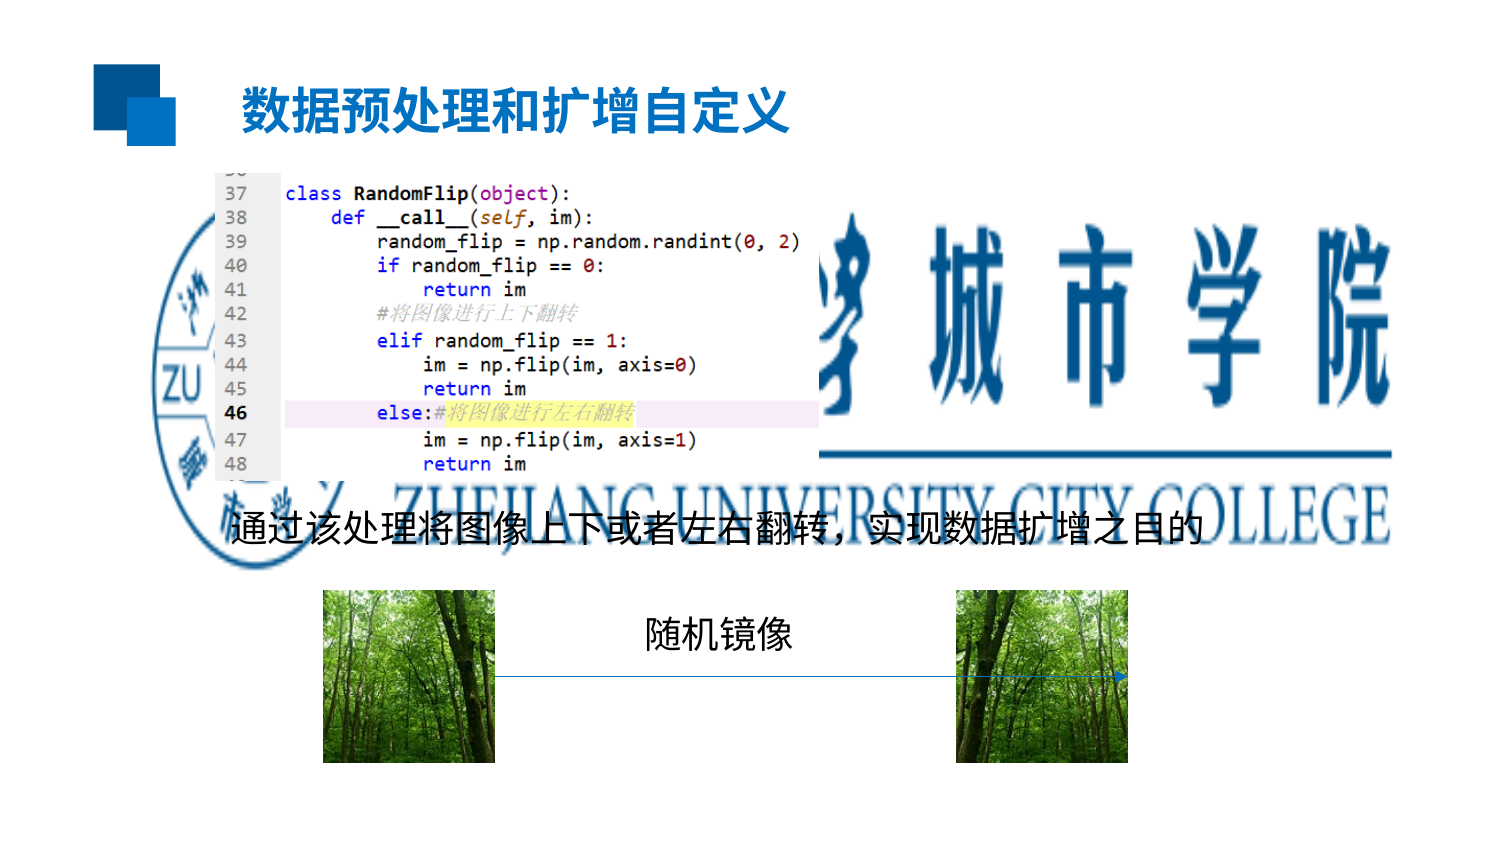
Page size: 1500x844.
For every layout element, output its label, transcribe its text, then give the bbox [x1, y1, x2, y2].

text_box 通过该处理将图像上下或者左右翻转，实现数据扩增之目的 [215, 497, 1341, 557]
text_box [93, 64, 176, 147]
picture [0, 0, 1500, 844]
text_box 数据预处理和扩增自定义 [226, 72, 854, 148]
text_box 随机镜像 [629, 603, 871, 664]
